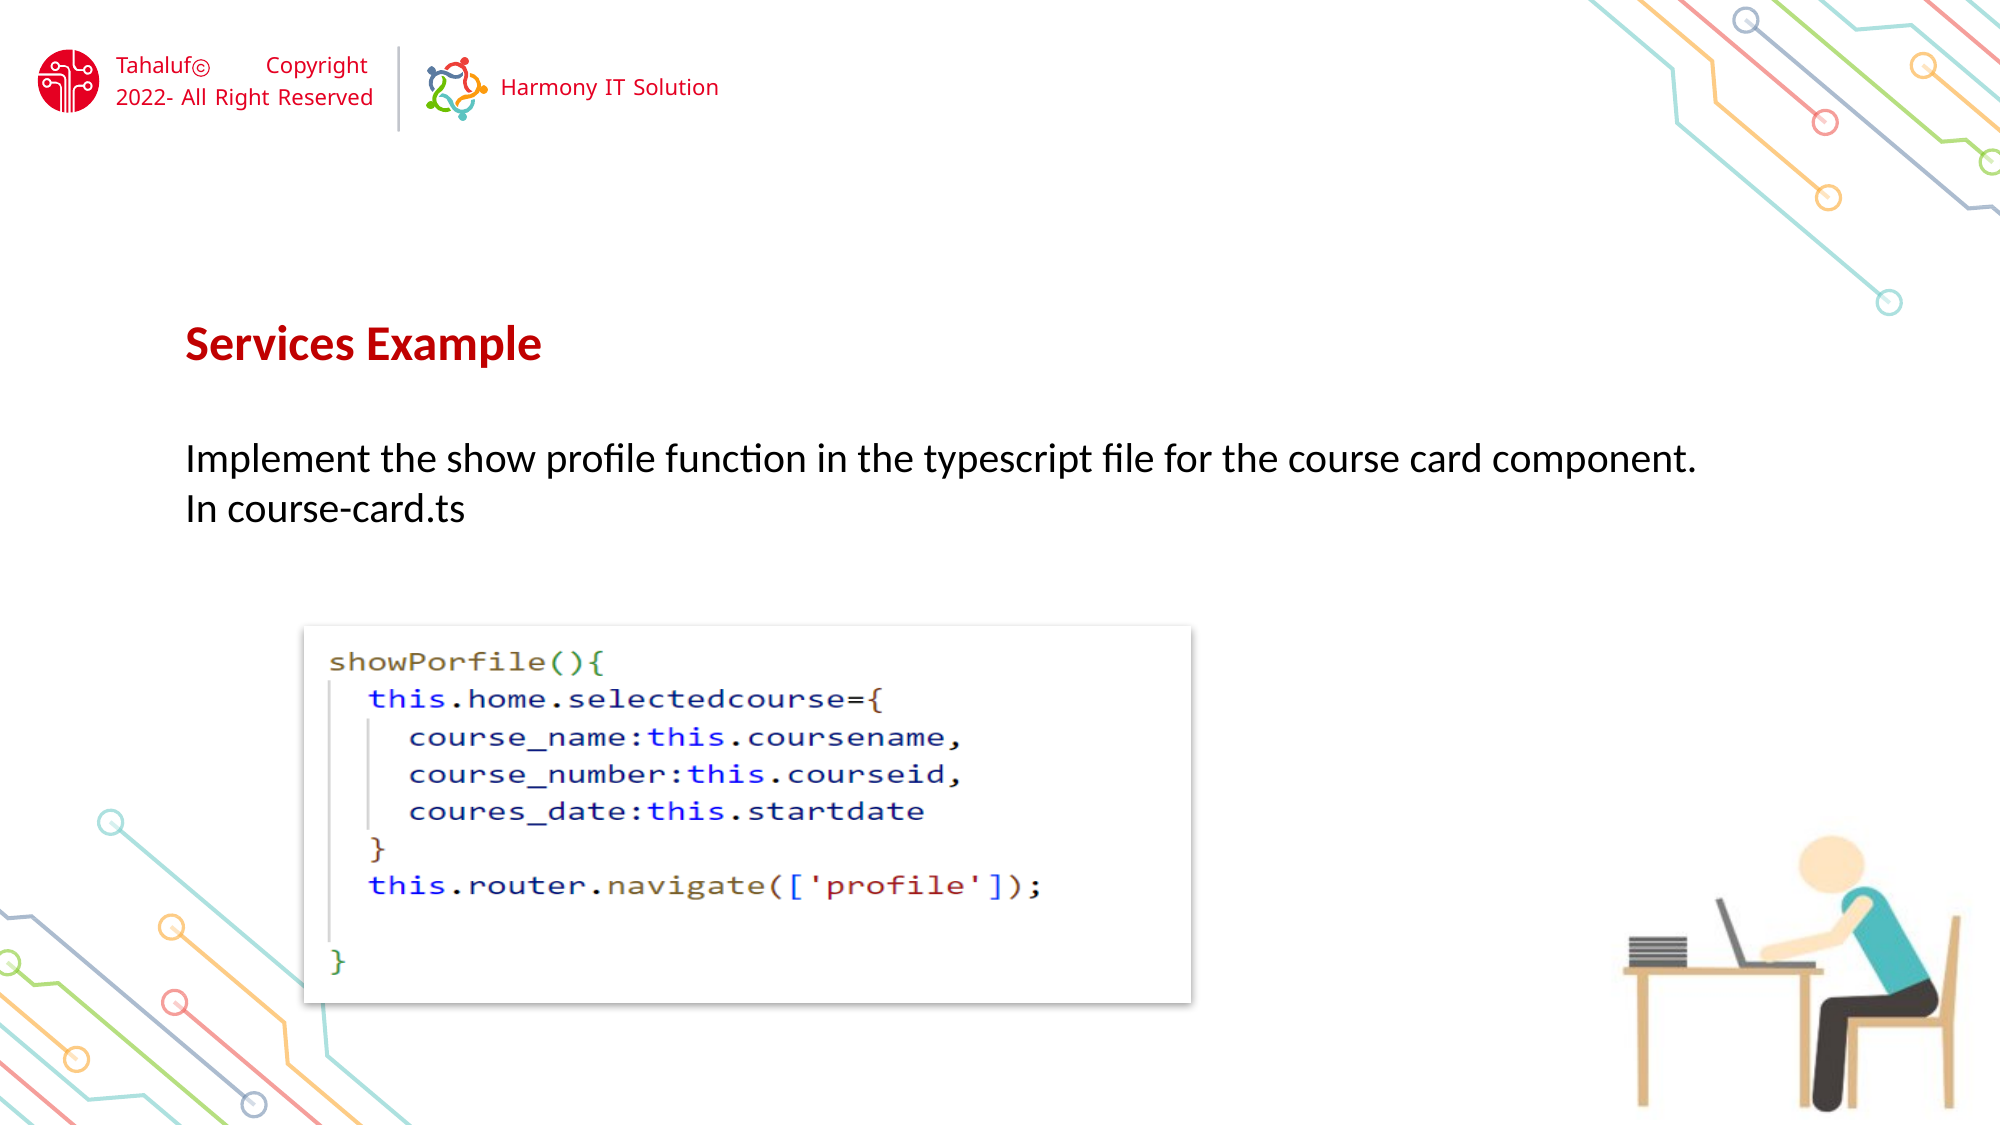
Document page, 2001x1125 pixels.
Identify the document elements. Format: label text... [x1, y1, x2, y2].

picture [192, 59, 210, 77]
text_box Tahaluf Copyright 2022- All Right Reserved [114, 45, 378, 110]
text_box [1587, 0, 2000, 317]
text_box [37, 49, 100, 113]
text_box Services Example Implement the show profile function in the typescript file for the course card component. In course-card.ts [170, 303, 1847, 649]
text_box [0, 808, 413, 1125]
picture [318, 640, 1177, 989]
picture [1586, 816, 1995, 1120]
text_box Harmony IT Solution [499, 71, 733, 100]
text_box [426, 57, 488, 121]
